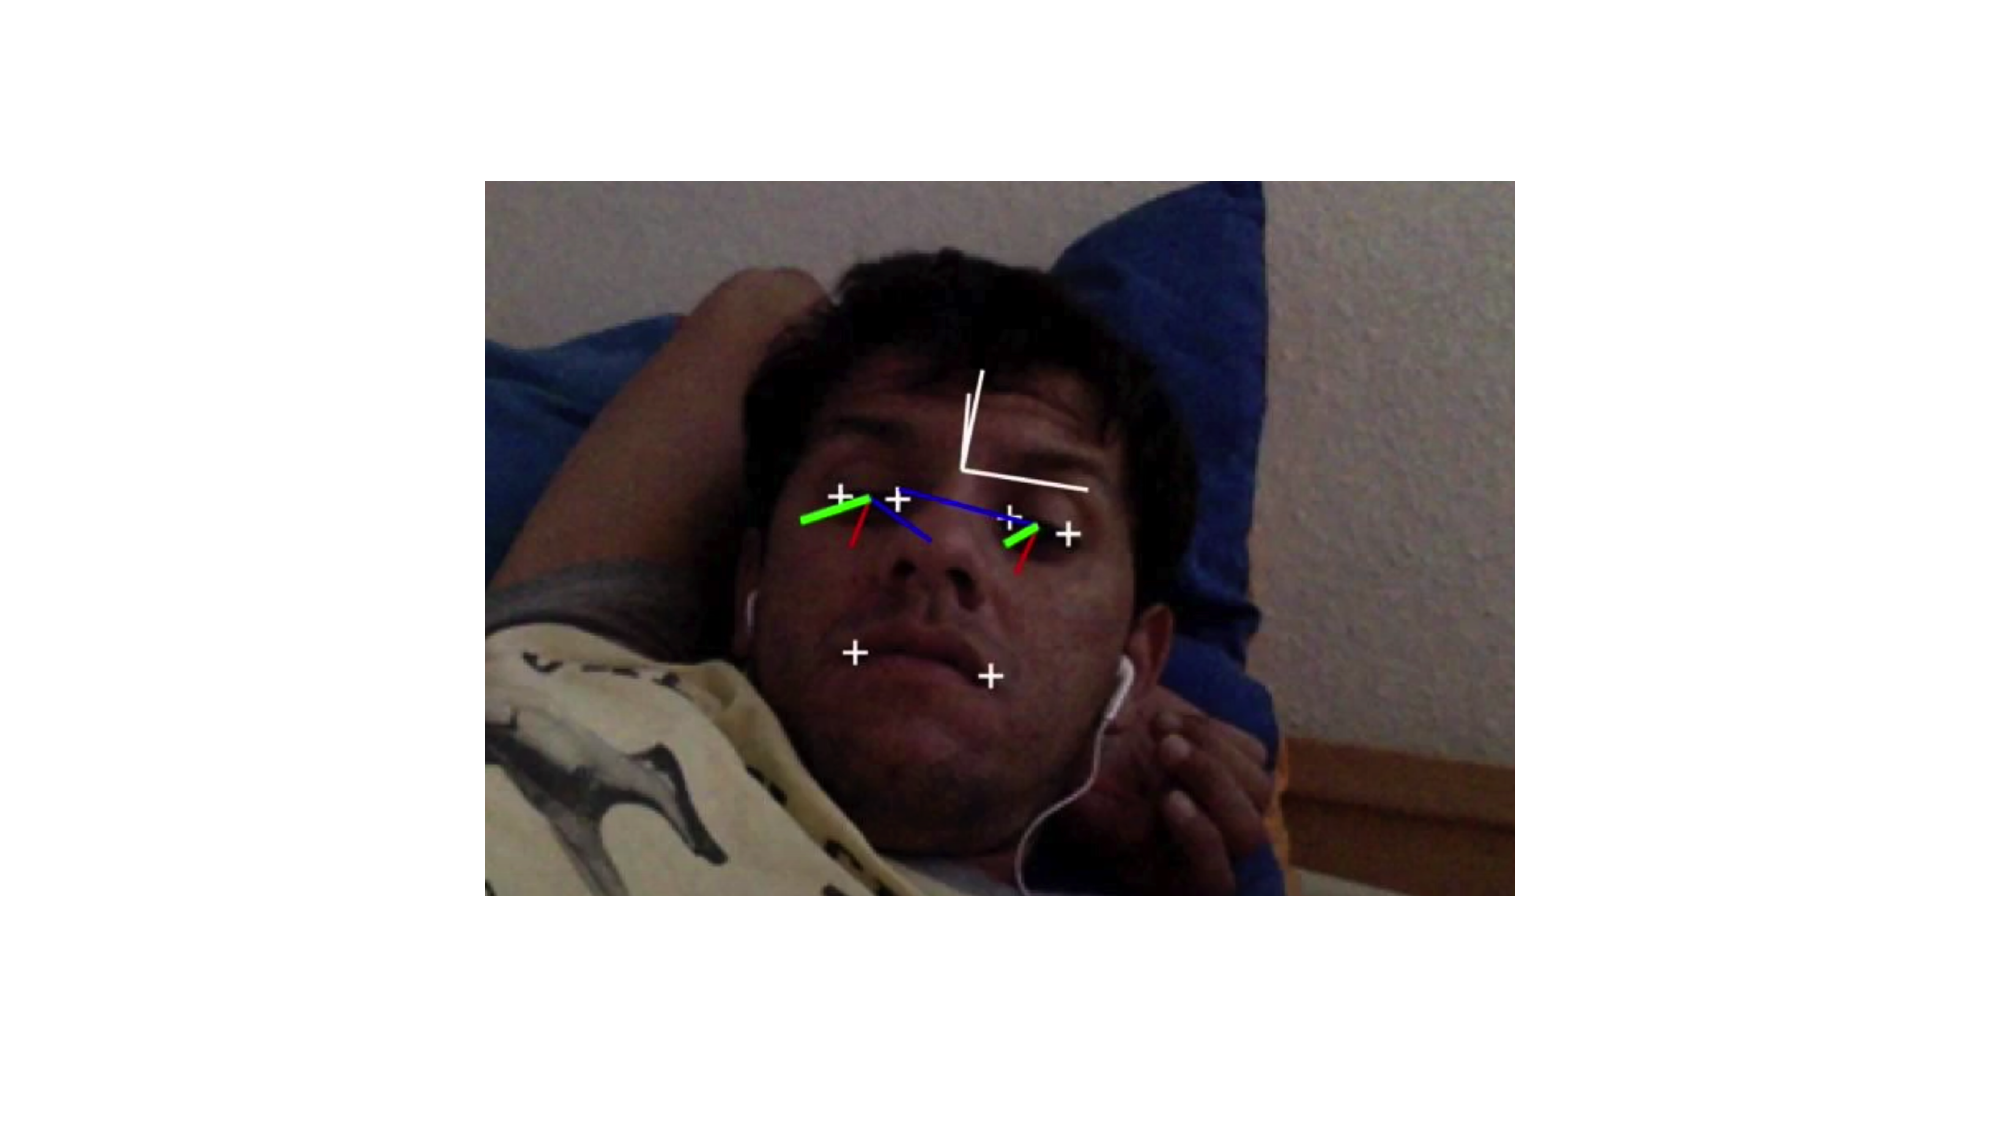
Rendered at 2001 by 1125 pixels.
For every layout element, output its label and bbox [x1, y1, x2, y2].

list [485, 181, 1515, 896]
